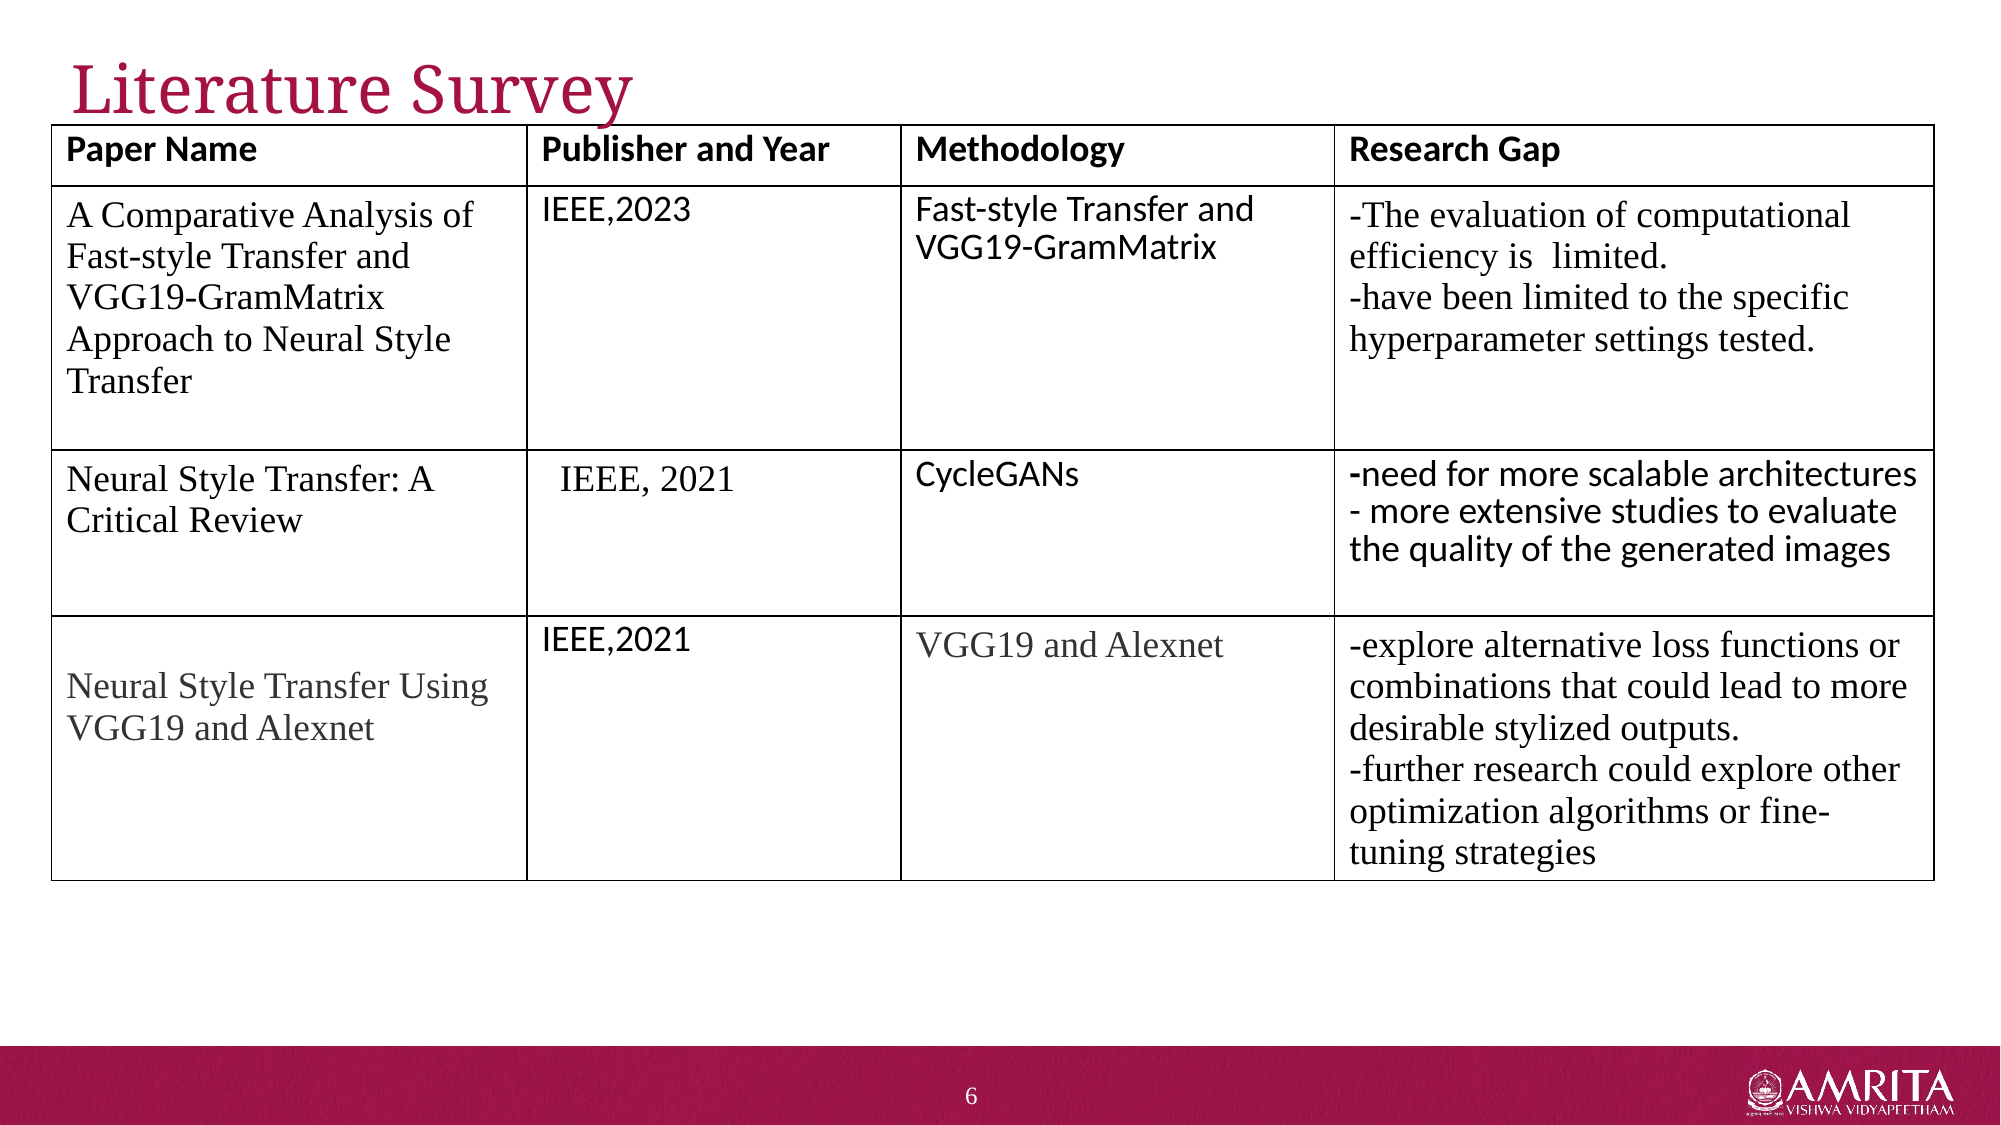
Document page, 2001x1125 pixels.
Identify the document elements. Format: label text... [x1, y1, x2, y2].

picture [0, 1046, 2001, 1125]
text_box 6 [868, 1065, 993, 1125]
table_cell A Comparative Analysis of Fast-style Transfer and VGG19-GramMatrix Approach to Neural Style Transfer [52, 187, 526, 449]
table_cell Fast-style Transfer and VGG19-GramMatrix [902, 187, 1334, 449]
table_cell VGG19 and Alexnet [902, 617, 1334, 880]
table_cell Neural Style Transfer Using VGG19 and Alexnet [52, 617, 526, 880]
table_cell CycleGANs [902, 451, 1334, 615]
table_cell -explore alternative loss functions or combinations that could lead to more desirable stylized outputs. -further research could explore other optimization algorithms or fine-tuning strategies [1335, 617, 1933, 880]
table_cell -The evaluation of computational efficiency is limited. -have been limited to the specific hyperparameter settings tested. [1335, 187, 1933, 449]
title Literature Survey [55, 57, 1933, 127]
table_cell -need for more scalable architectures - more extensive studies to evaluate the quality of the generated images [1335, 451, 1933, 615]
table_header Paper Name [52, 126, 526, 185]
table_header Publisher and Year [528, 127, 900, 185]
table_cell Neural Style Transfer: A Critical Review [52, 451, 526, 615]
table_header Research Gap [1335, 127, 1933, 185]
table_cell IEEE,2021 [528, 617, 900, 880]
table_cell IEEE, 2021 [528, 451, 900, 615]
table_header Methodology [902, 127, 1334, 185]
table_cell IEEE,2023 [528, 187, 900, 449]
